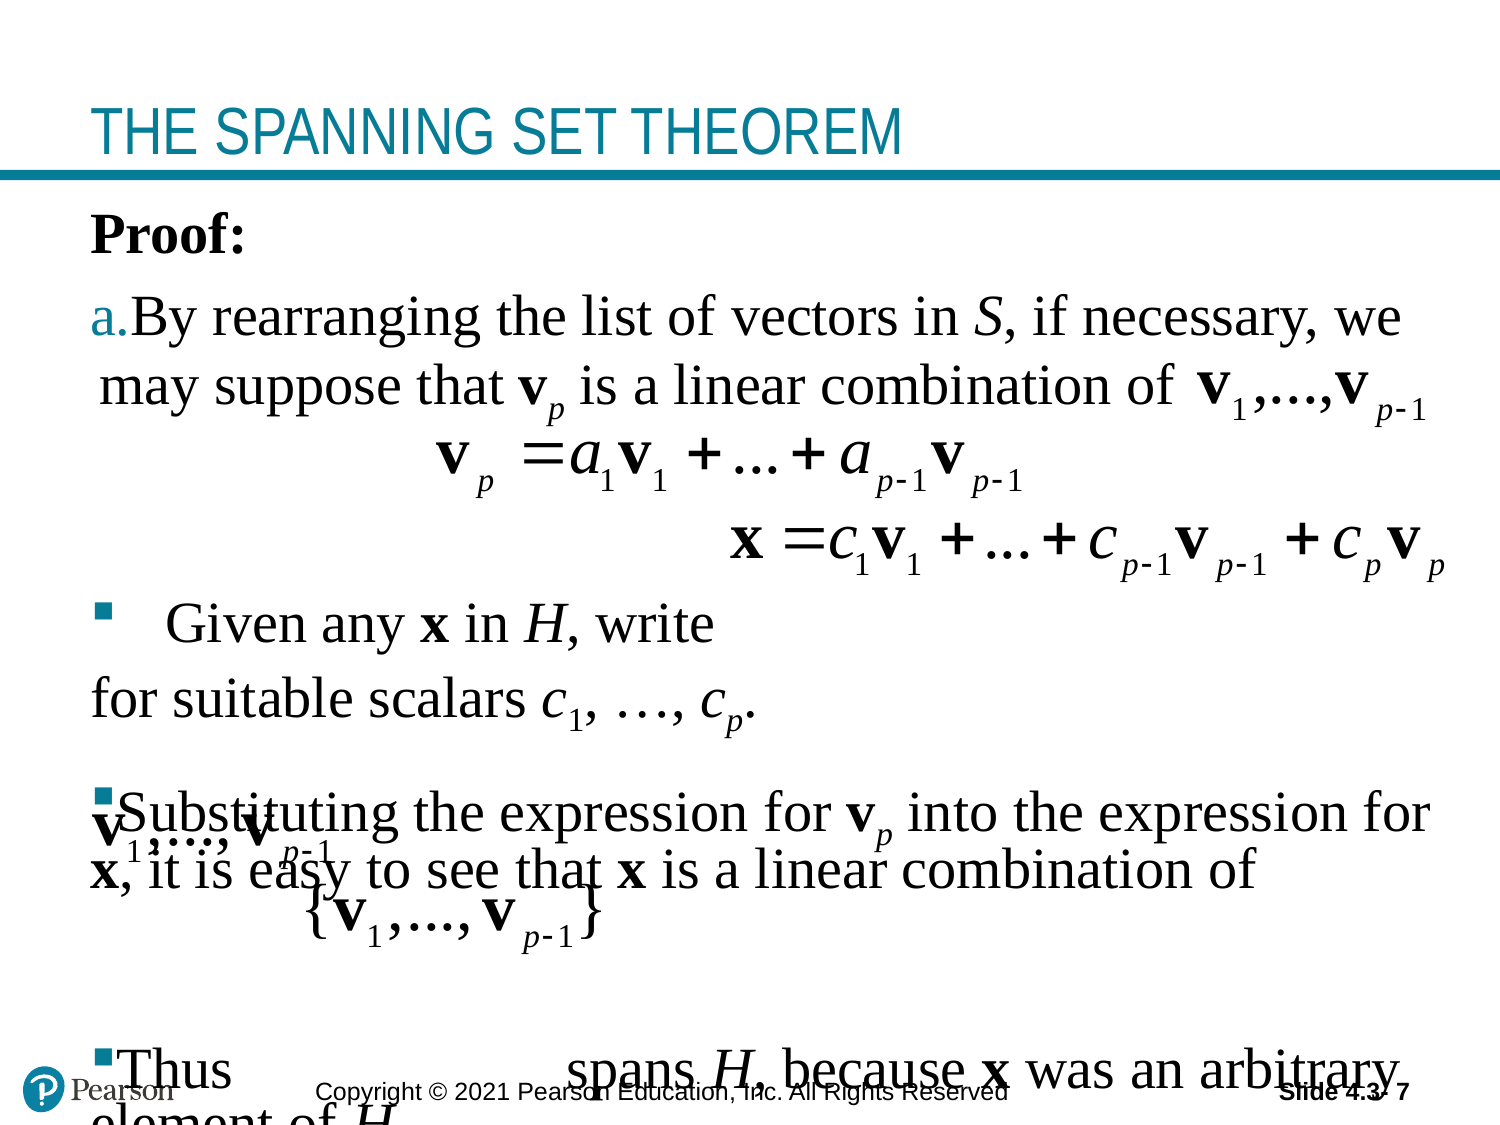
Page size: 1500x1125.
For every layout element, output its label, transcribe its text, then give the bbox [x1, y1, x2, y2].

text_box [727, 501, 1450, 588]
list Proof: By rearranging the list of vectors in S, if necessary, we may suppose that vp is a linear combination of Given any x in H, write for suitable scalars c1, …, cp. Substituting the expression for vp into the expression for x, it is easy to see that x is a linear combination of Thus spans H, because x was an arbitrary element of H. [75, 187, 1463, 1063]
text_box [303, 873, 606, 960]
footer Copyright © 2021 Pearson Education, Inc. All Rights Reserved [300, 1034, 1112, 1113]
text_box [430, 417, 1025, 504]
slide_number Slide 4.3- 7 [1112, 1034, 1425, 1113]
title THE SPANNING SET THEOREM [75, 0, 1425, 175]
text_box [1192, 346, 1431, 433]
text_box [87, 789, 336, 875]
